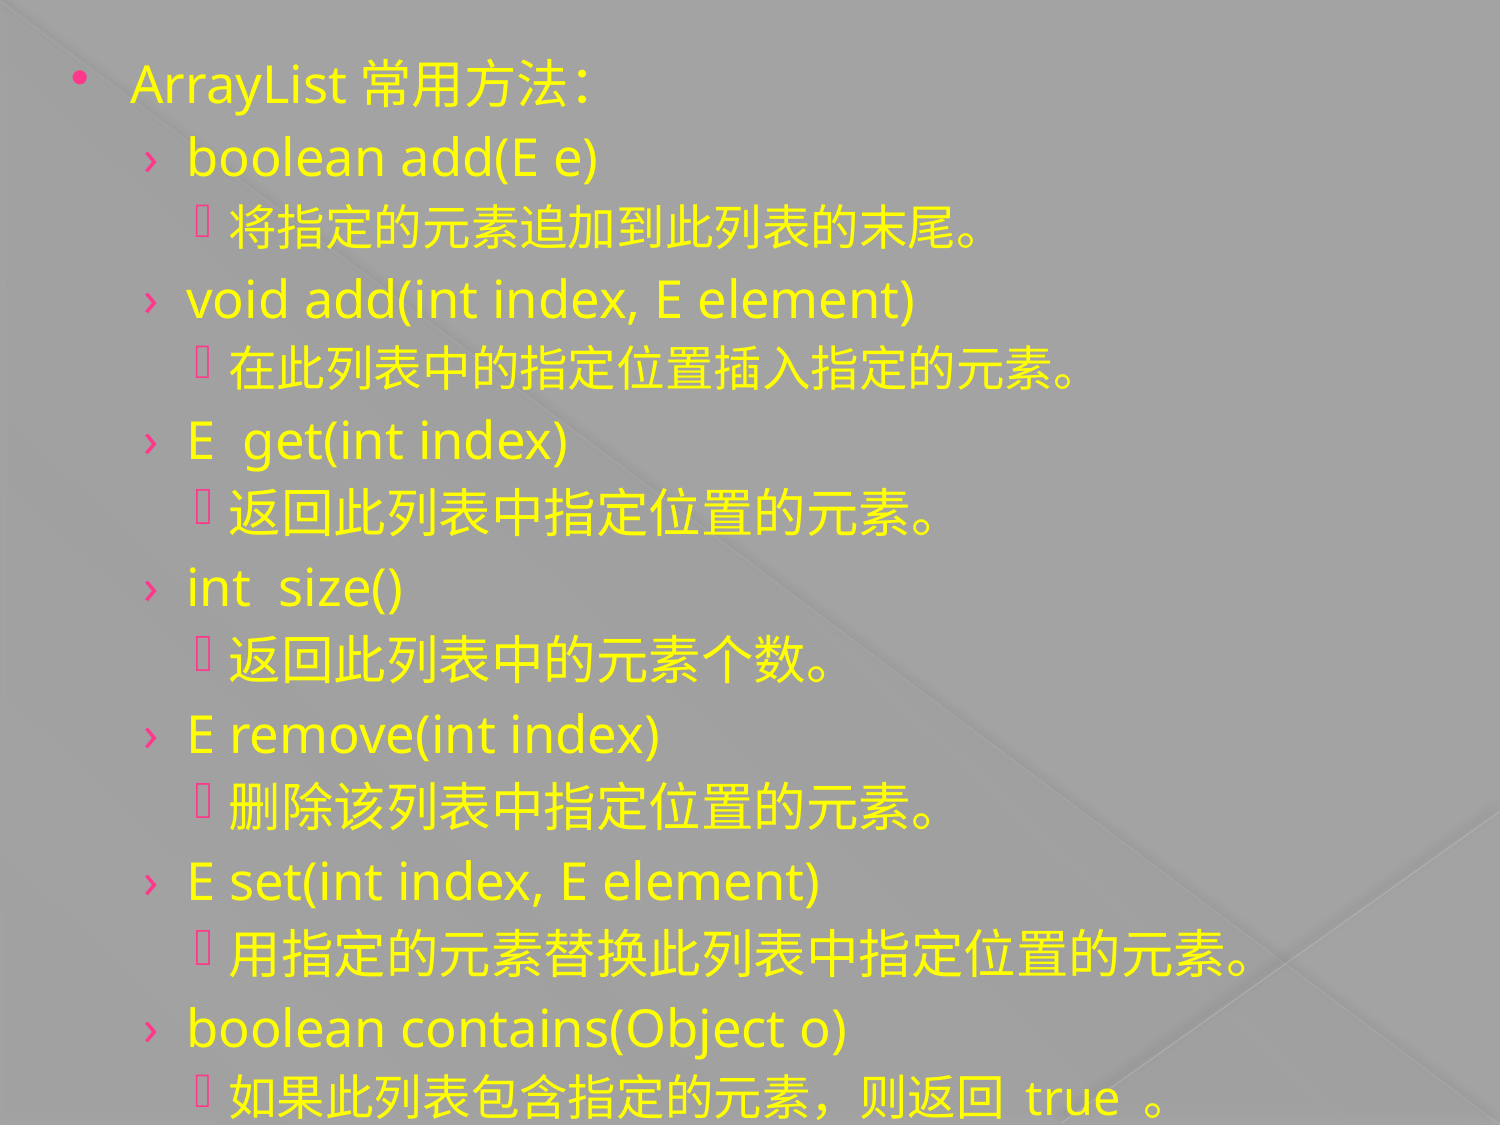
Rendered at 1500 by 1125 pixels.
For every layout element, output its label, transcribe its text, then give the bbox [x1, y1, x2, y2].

list ArrayList常用方法： boolean add(E e) 将指定的元素追加到此列表的末尾。 void add(int index, E element) 在此列表中的指定位置插入指定的元素。 E get(int index) 返回此列表中指定位置的元素。 int size() 返回此列表中的元素个数。 E remove(int index) 删除该列表中指定位置的元素。 E set(int index, E element) 用指定的元素替换此列表中指定位置的元素。 boolean contains(Object o) 如果此列表包含指定的元素，则返回 true 。 [48, 43, 1422, 1125]
